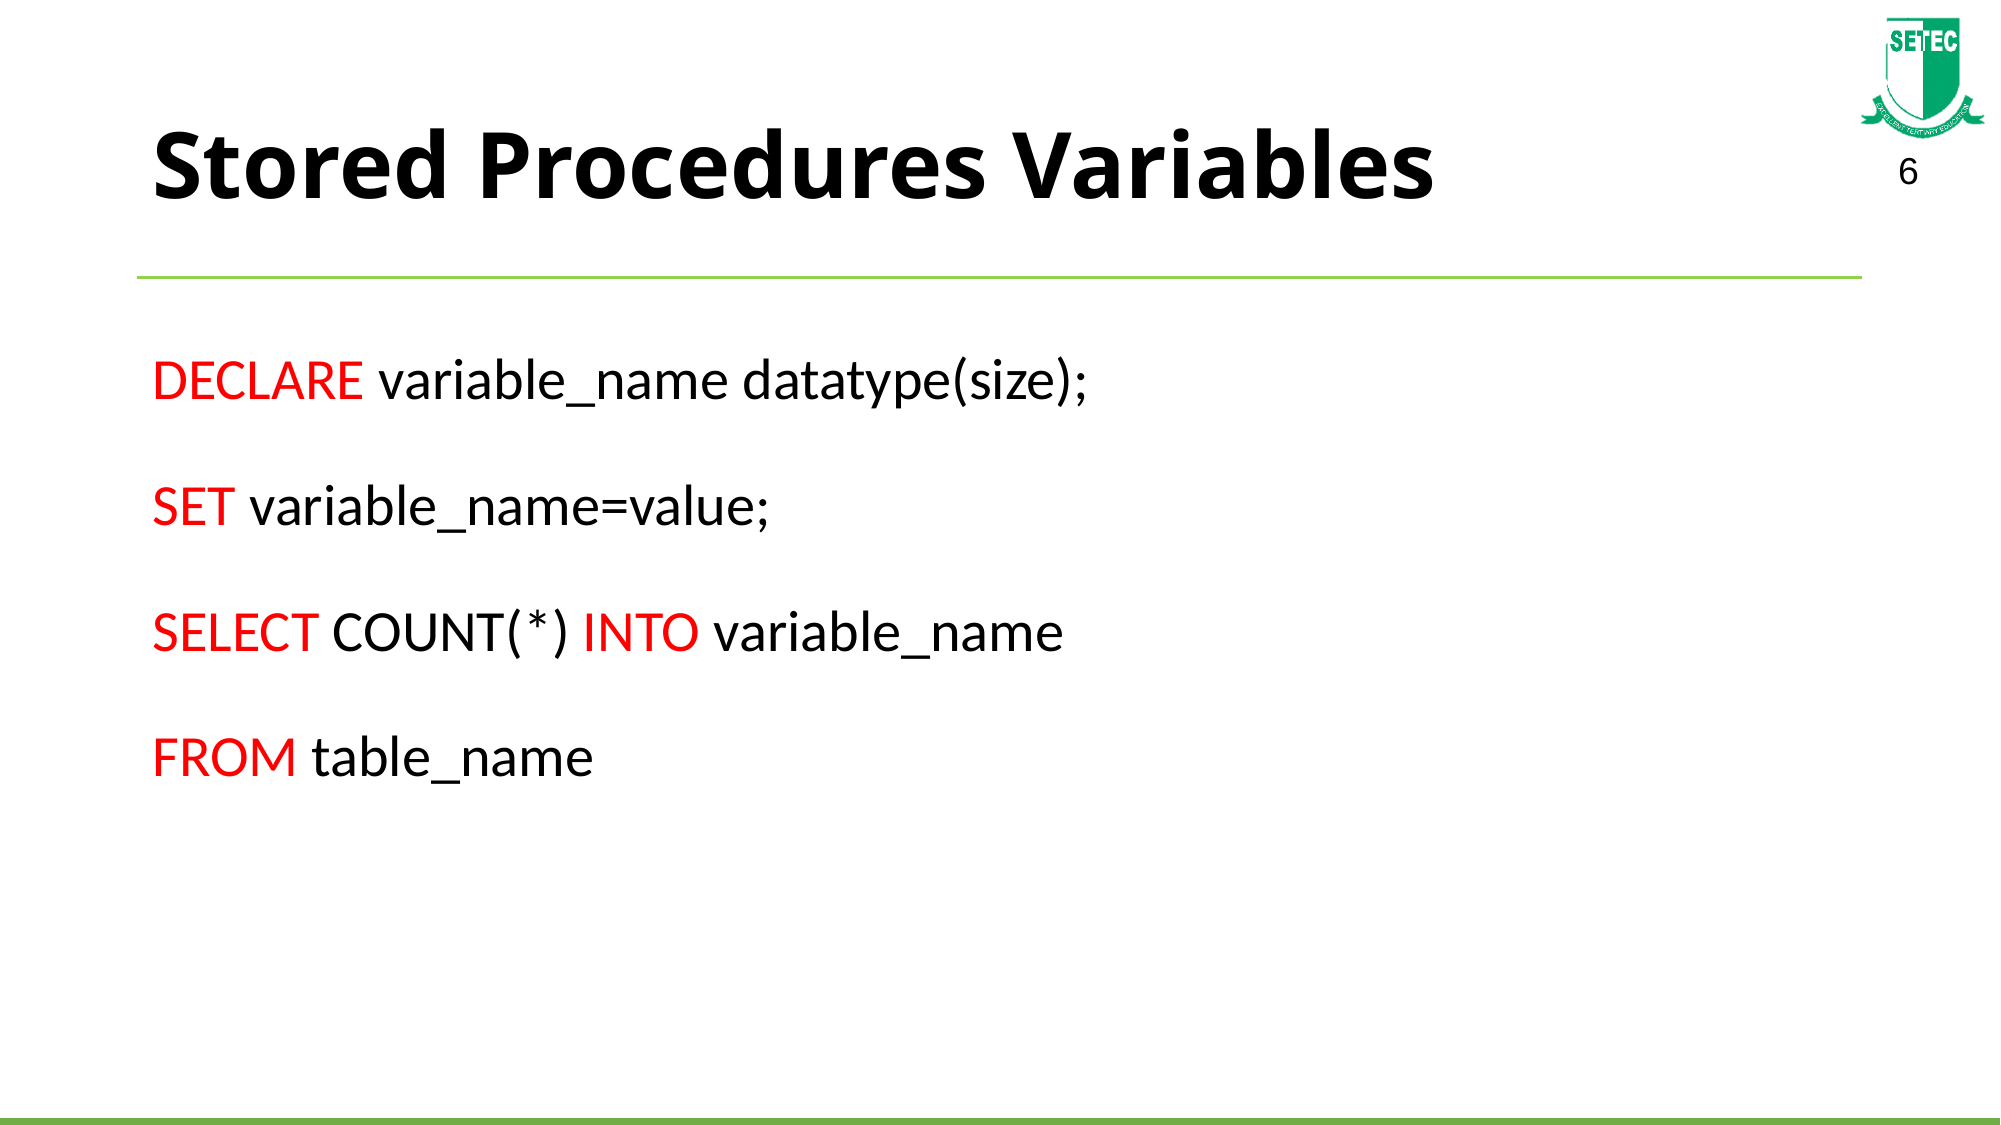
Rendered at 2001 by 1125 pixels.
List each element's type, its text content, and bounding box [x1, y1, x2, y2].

title Stored Procedures​ Variables [137, 59, 1863, 278]
picture [1855, 13, 1990, 143]
list DECLARE variable_name datatype(size); SET variable_name=value; SELECT COUNT(*) INTO variable_name FROM table_name [137, 299, 1863, 1074]
